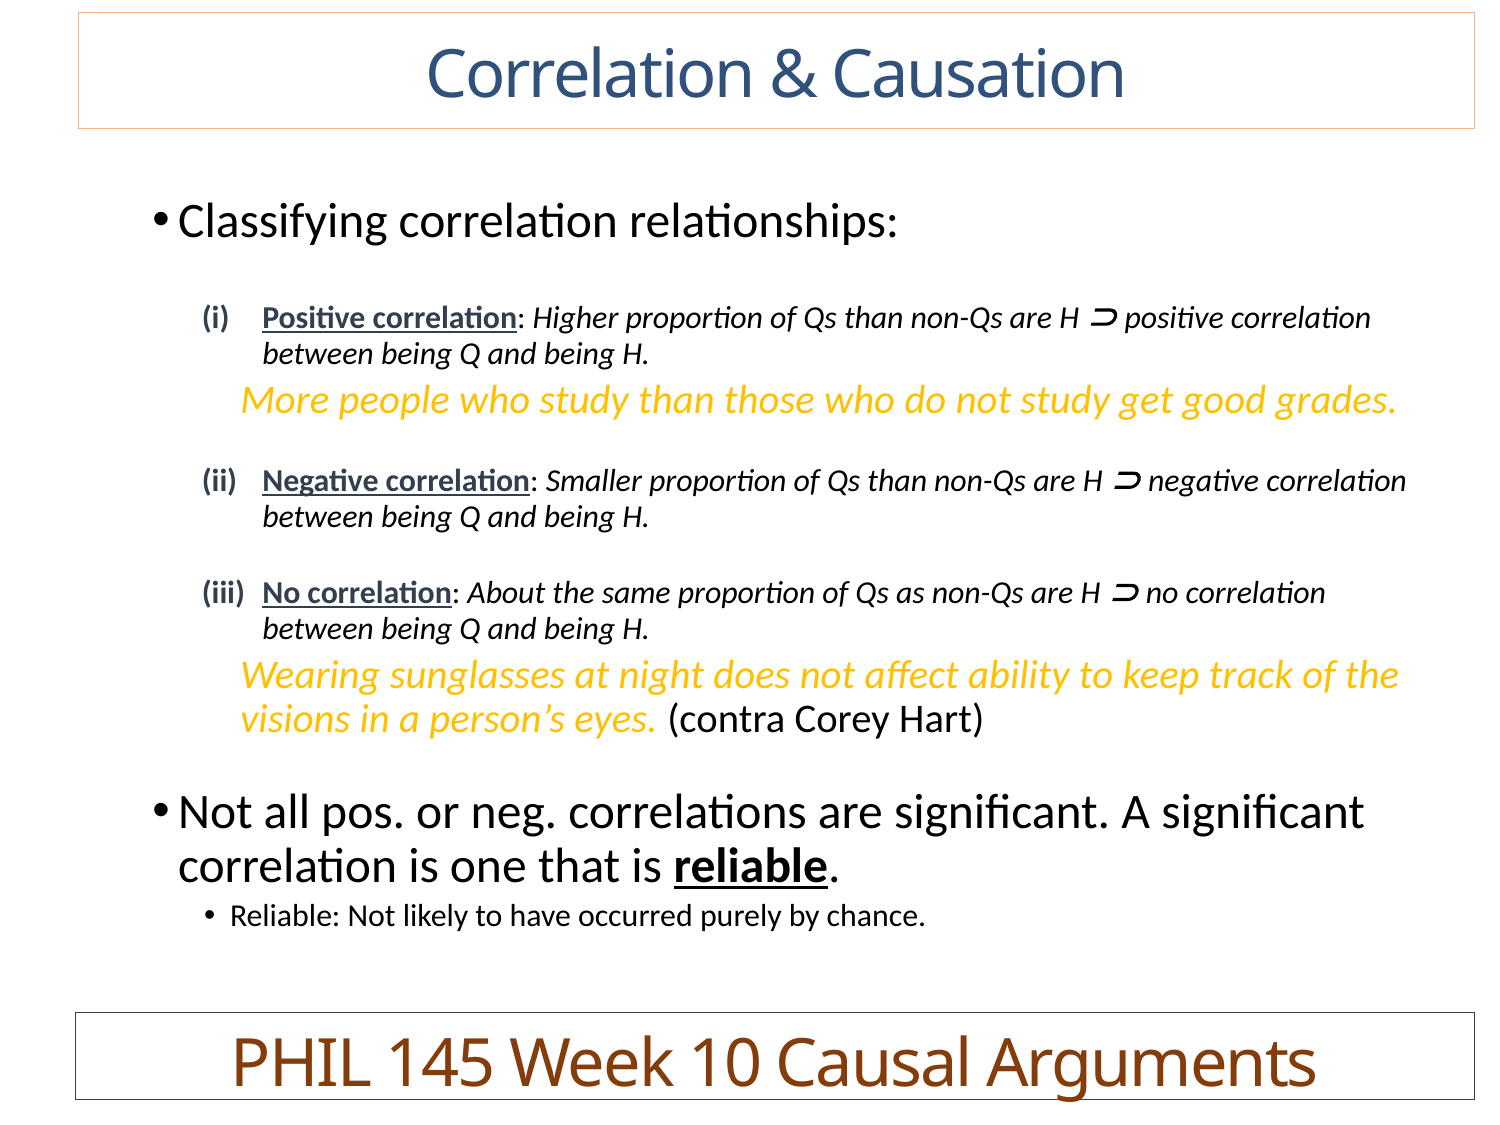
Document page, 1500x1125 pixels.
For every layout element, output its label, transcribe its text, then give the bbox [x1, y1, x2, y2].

text_box Correlation & Causation [78, 12, 1475, 129]
text_box PHIL 145 Week 10 Causal Arguments [75, 1012, 1475, 1100]
list Classifying correlation relationships: Positive correlation: Higher proportion of Qs than non-Qs are H  positive correlation between being Q and being H. More people who study than those who do not study get good grades. Negative correlation: Smaller proportion of Qs than non-Qs are H  negative correlation between being Q and being H. No correlation: About the same proportion of Qs as non-Qs are H  no correlation between being Q and being H. Wearing sunglasses at night does not affect ability to keep track of the visions in a person’s eyes. (contra Corey Hart) Not all pos. or neg. correlations are significant. A significant correlation is one that is reliable. Reliable: Not likely to have occurred purely by chance. [137, 187, 1425, 963]
